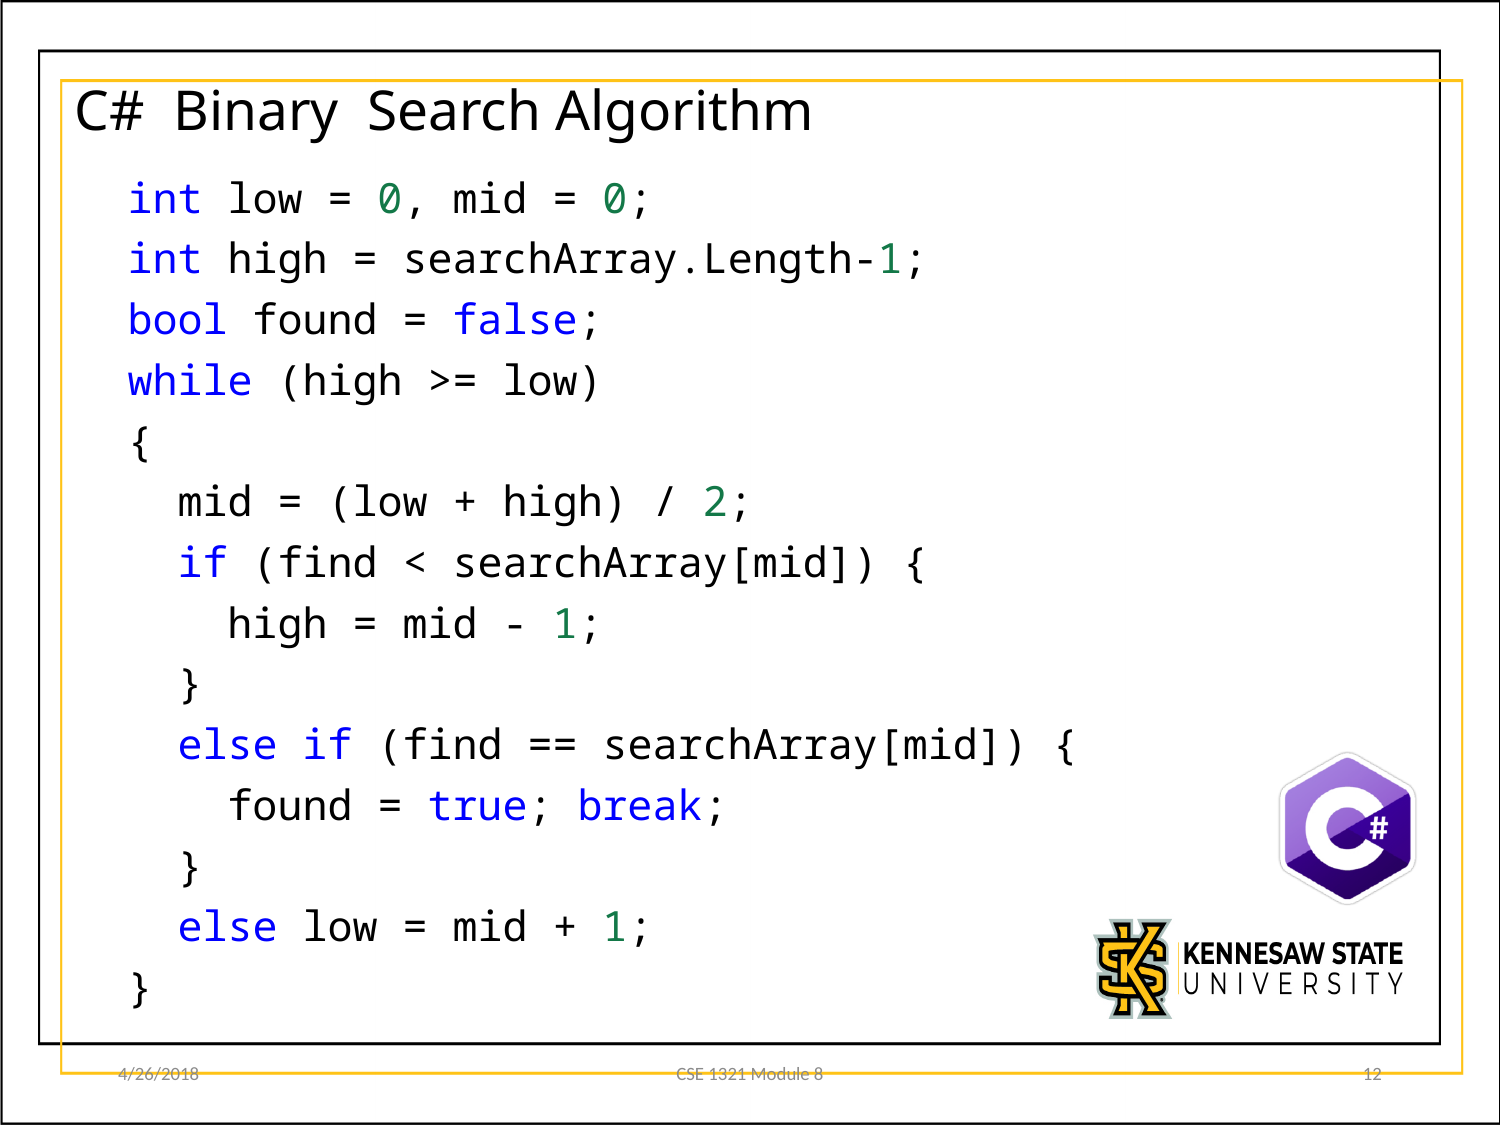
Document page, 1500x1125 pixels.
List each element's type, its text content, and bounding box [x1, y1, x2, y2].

footer CSE 1321 Module 8 [496, 1063, 1004, 1103]
slide_number 12 [1059, 1042, 1397, 1103]
picture [0, 0, 1500, 1125]
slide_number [103, 1063, 441, 1103]
subtitle int low = 0, mid = 0; int high = searchArray.Length-1; bool found = false; while (high >= low) { mid = (low + high) / 2; if (find < searchArray[mid]) { high = mid - 1; } else if (find == searchArray[mid]) { found = true; break; } else low = mid + 1; } [12, 169, 1200, 1063]
title C# Binary Search Algorithm [59, 75, 1348, 150]
